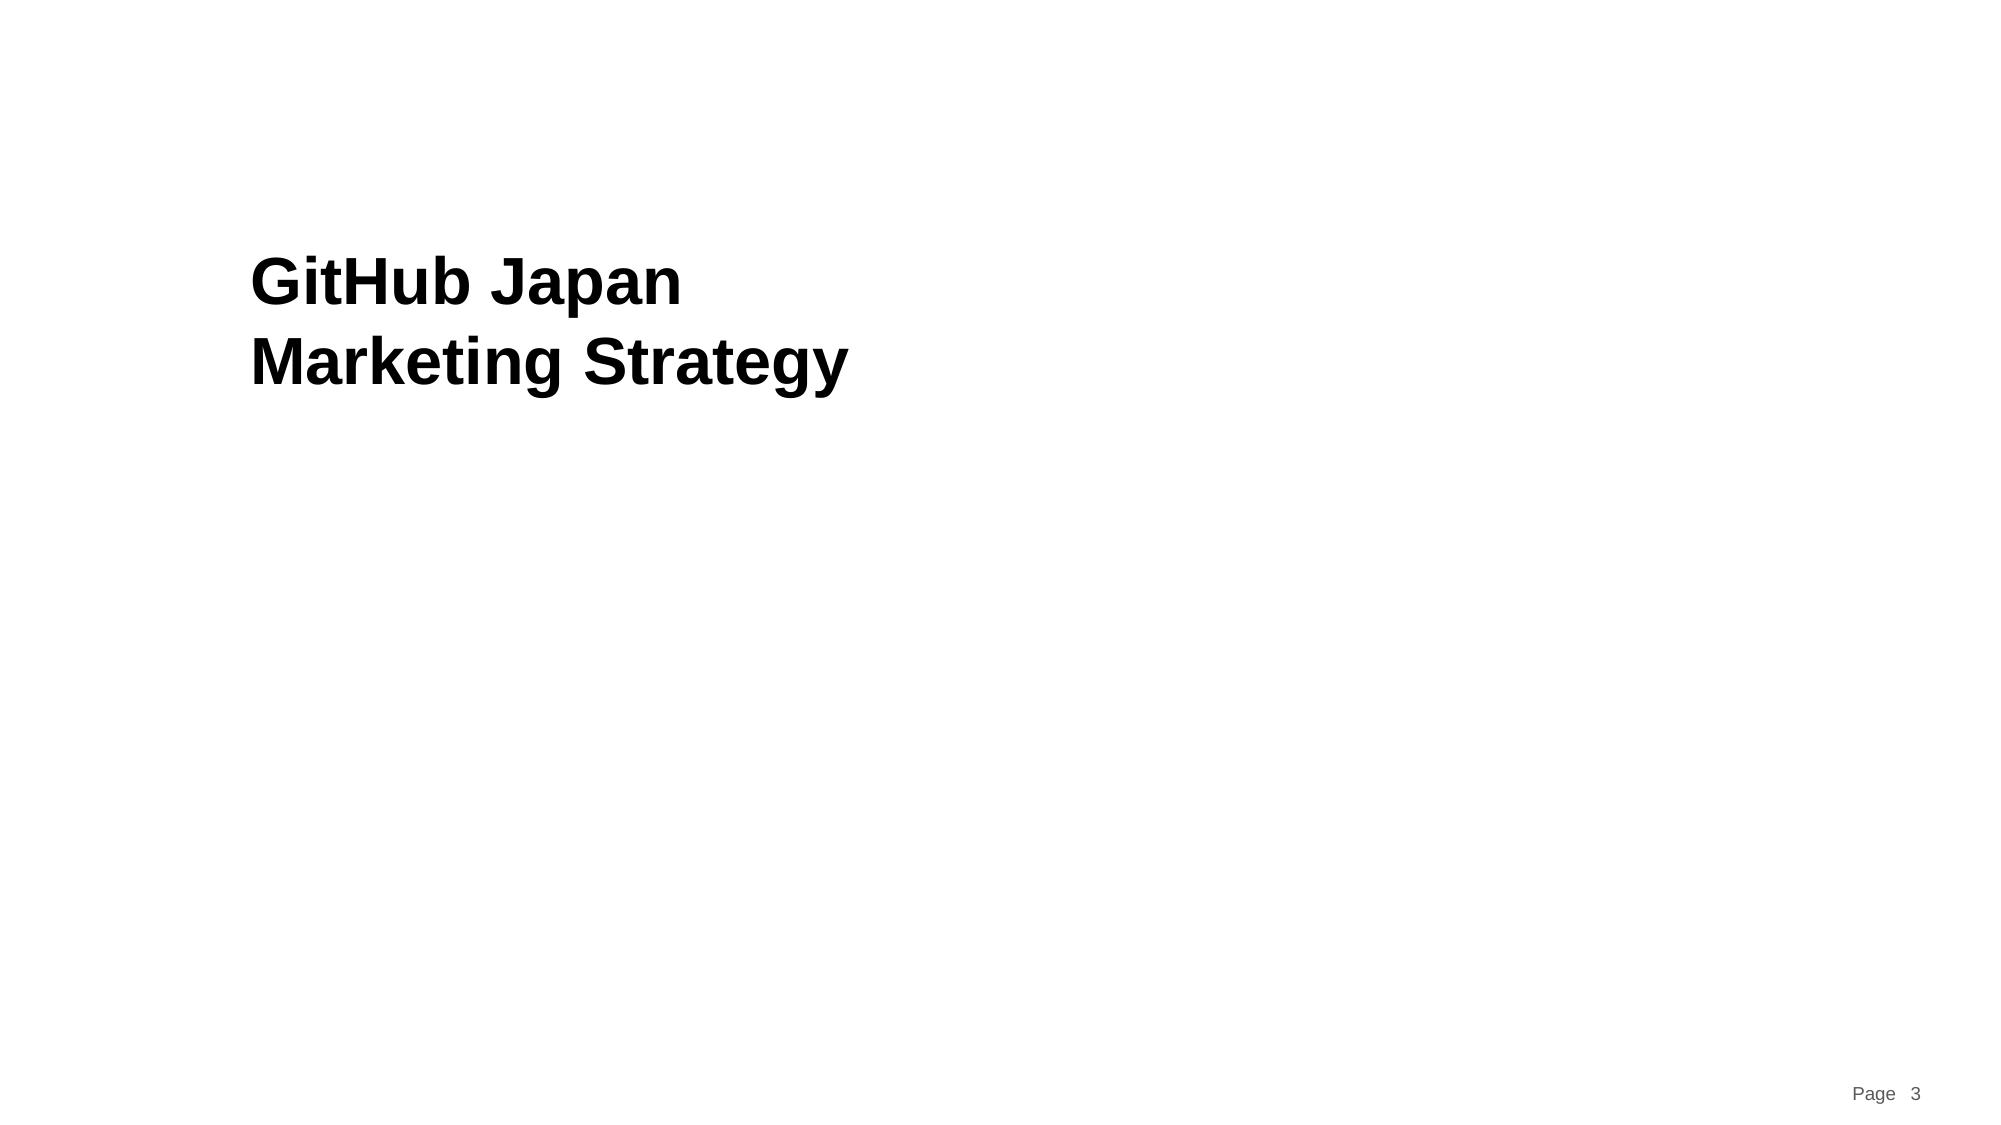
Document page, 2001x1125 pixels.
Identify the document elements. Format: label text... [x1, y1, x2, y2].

text_box GitHub Japan Marketing Strategy [235, 230, 1691, 406]
